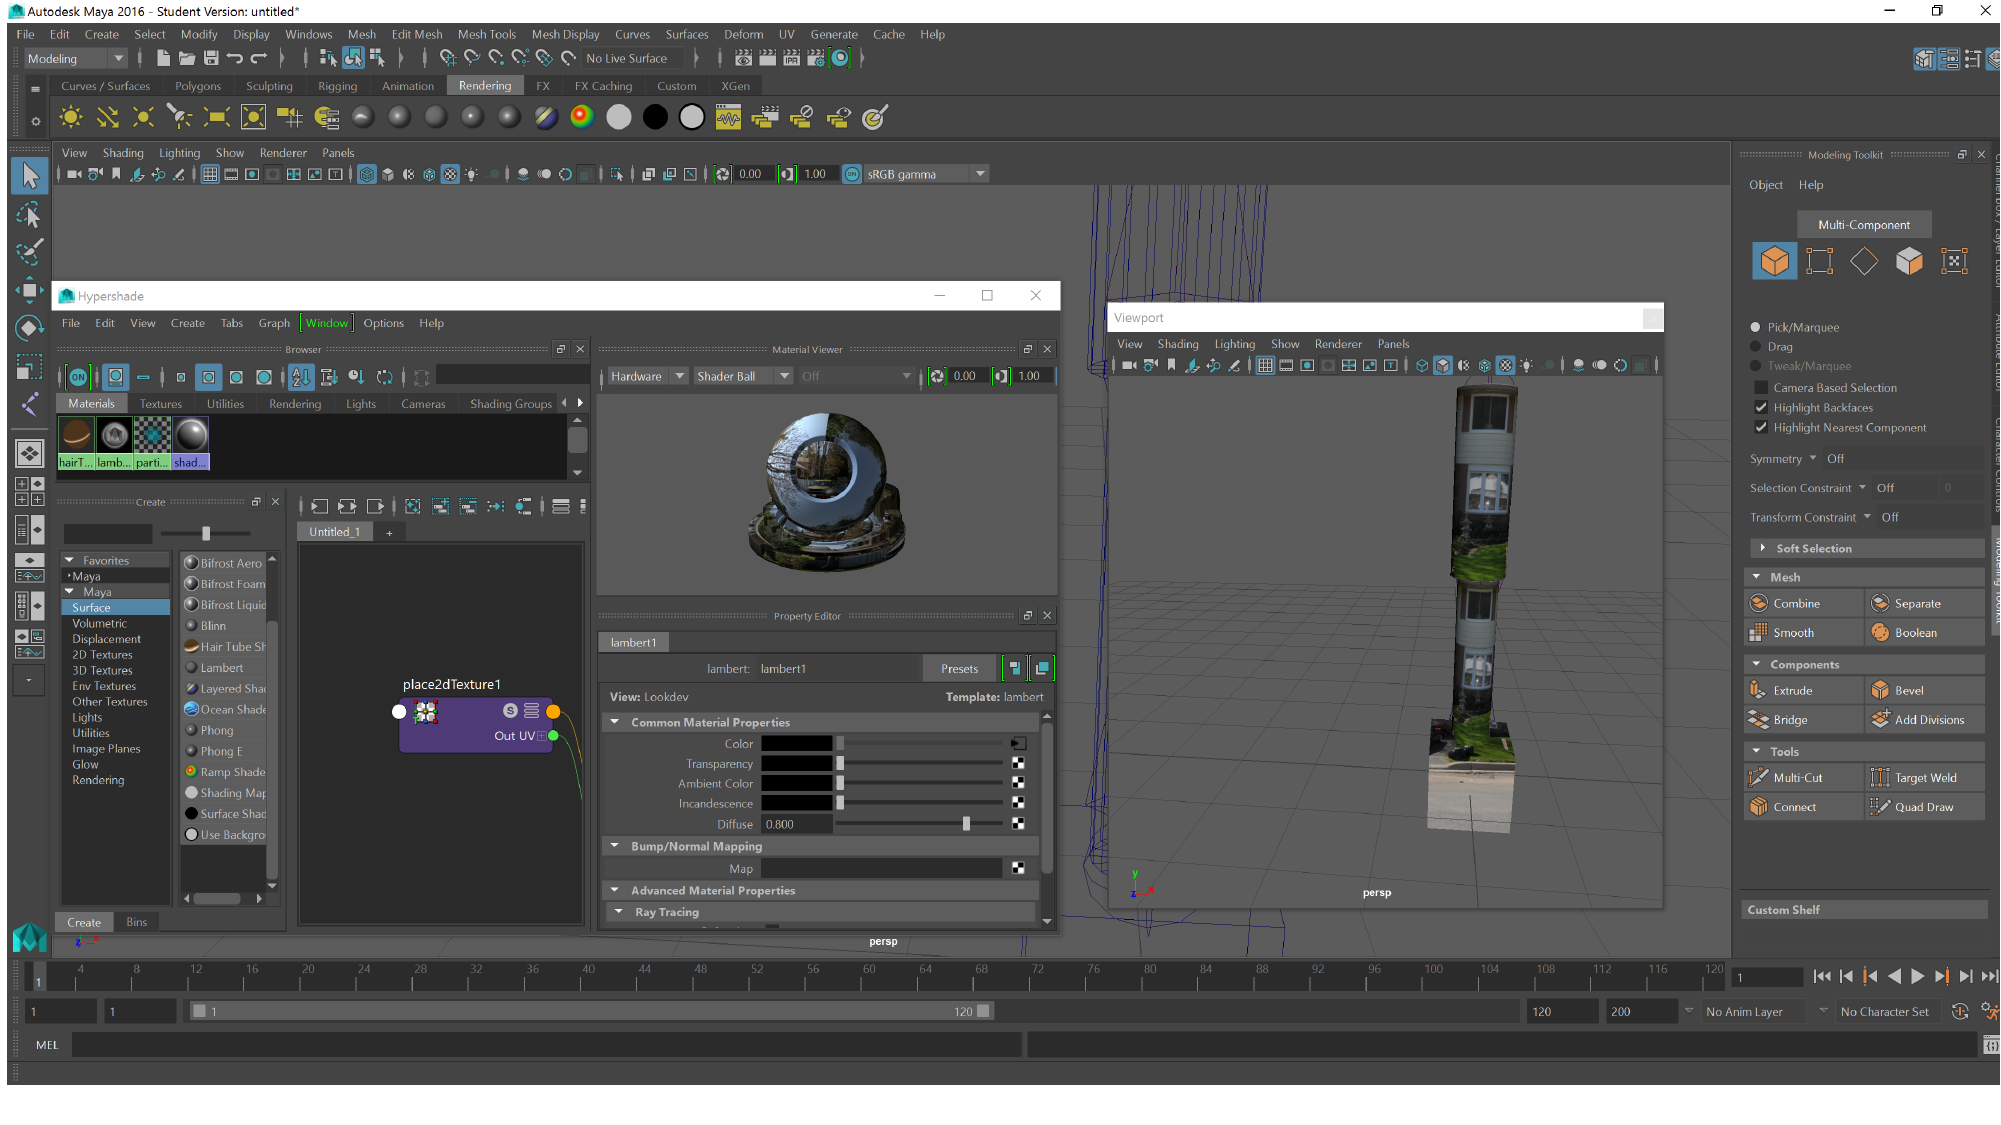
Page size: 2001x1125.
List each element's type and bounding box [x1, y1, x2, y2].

list [7, 0, 2000, 1085]
